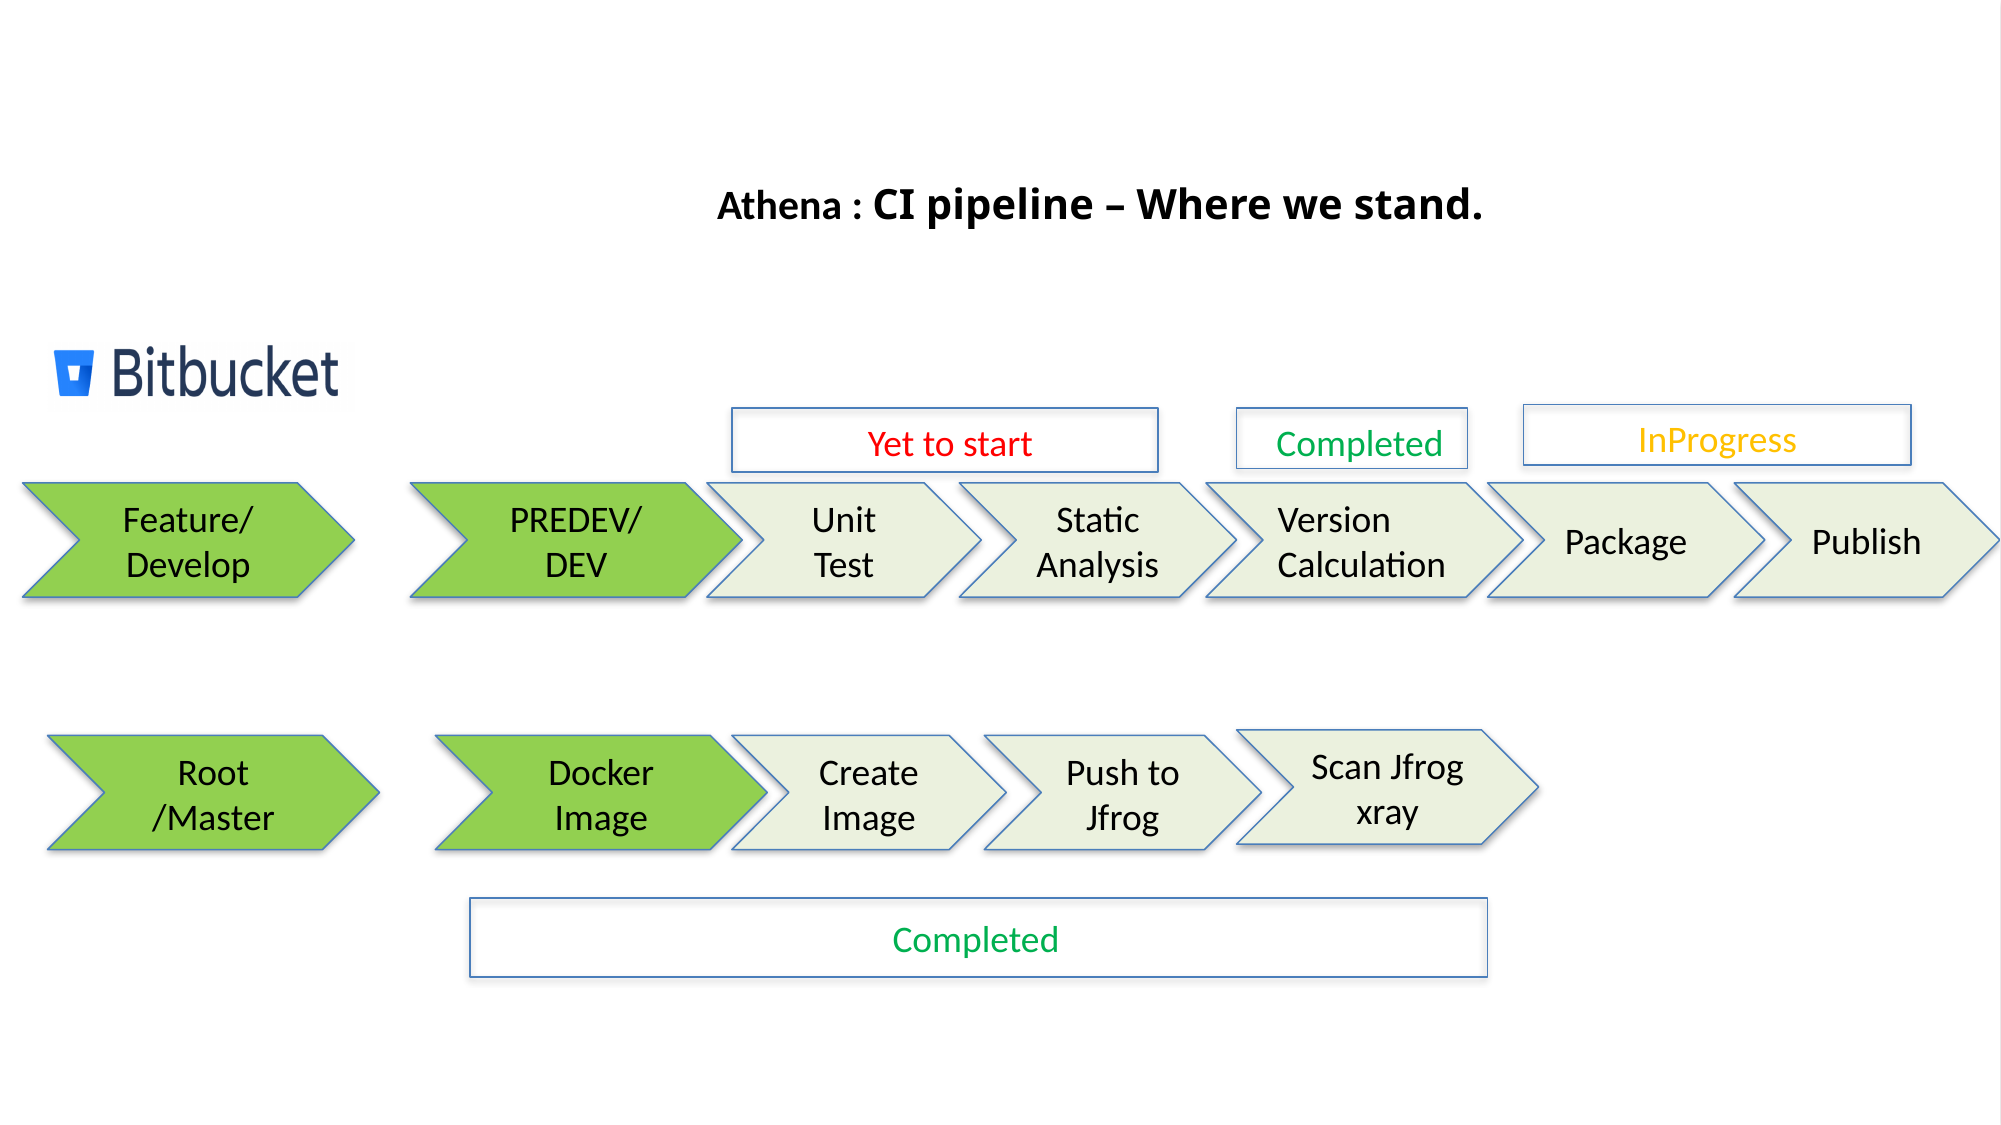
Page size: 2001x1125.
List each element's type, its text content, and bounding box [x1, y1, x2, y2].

text_box Package [1486, 482, 1766, 598]
text_box Version Calculation [1205, 482, 1524, 598]
text_box PREDEV/ DEV [409, 482, 743, 598]
text_box [1523, 404, 1912, 466]
text_box Create Image [731, 734, 1007, 851]
text_box Unit Test [706, 482, 982, 598]
text_box Feature/ Develop [21, 482, 356, 598]
text_box Scan Jfrog xray [1235, 729, 1540, 845]
text_box [1236, 407, 1468, 469]
text_box Docker Image [434, 734, 768, 851]
text_box Completed [767, 907, 1299, 968]
text_box Static Analysis [958, 482, 1238, 598]
picture [47, 342, 355, 412]
text_box Root /Master [46, 734, 381, 851]
text_box Push to Jfrog [983, 734, 1263, 851]
text_box Athena : CI pipeline – Where we stand. [702, 170, 1499, 235]
text_box Publish [1733, 482, 2000, 598]
text_box [731, 407, 1159, 473]
text_box [469, 897, 1488, 978]
